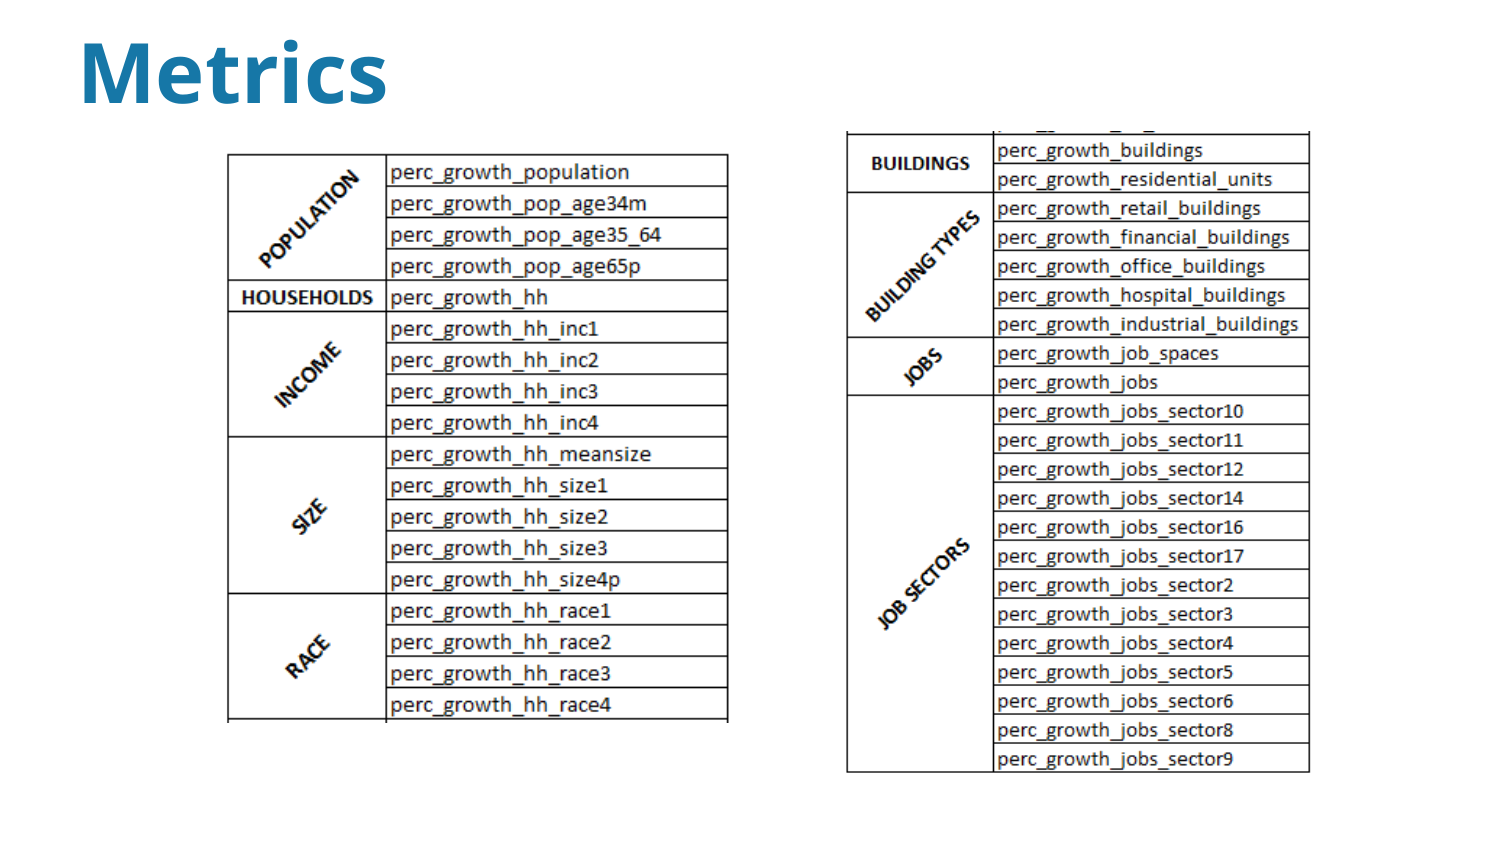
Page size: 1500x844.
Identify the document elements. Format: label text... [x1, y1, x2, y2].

title Metrics [62, 0, 1413, 141]
picture [838, 131, 1316, 786]
picture [215, 148, 735, 723]
